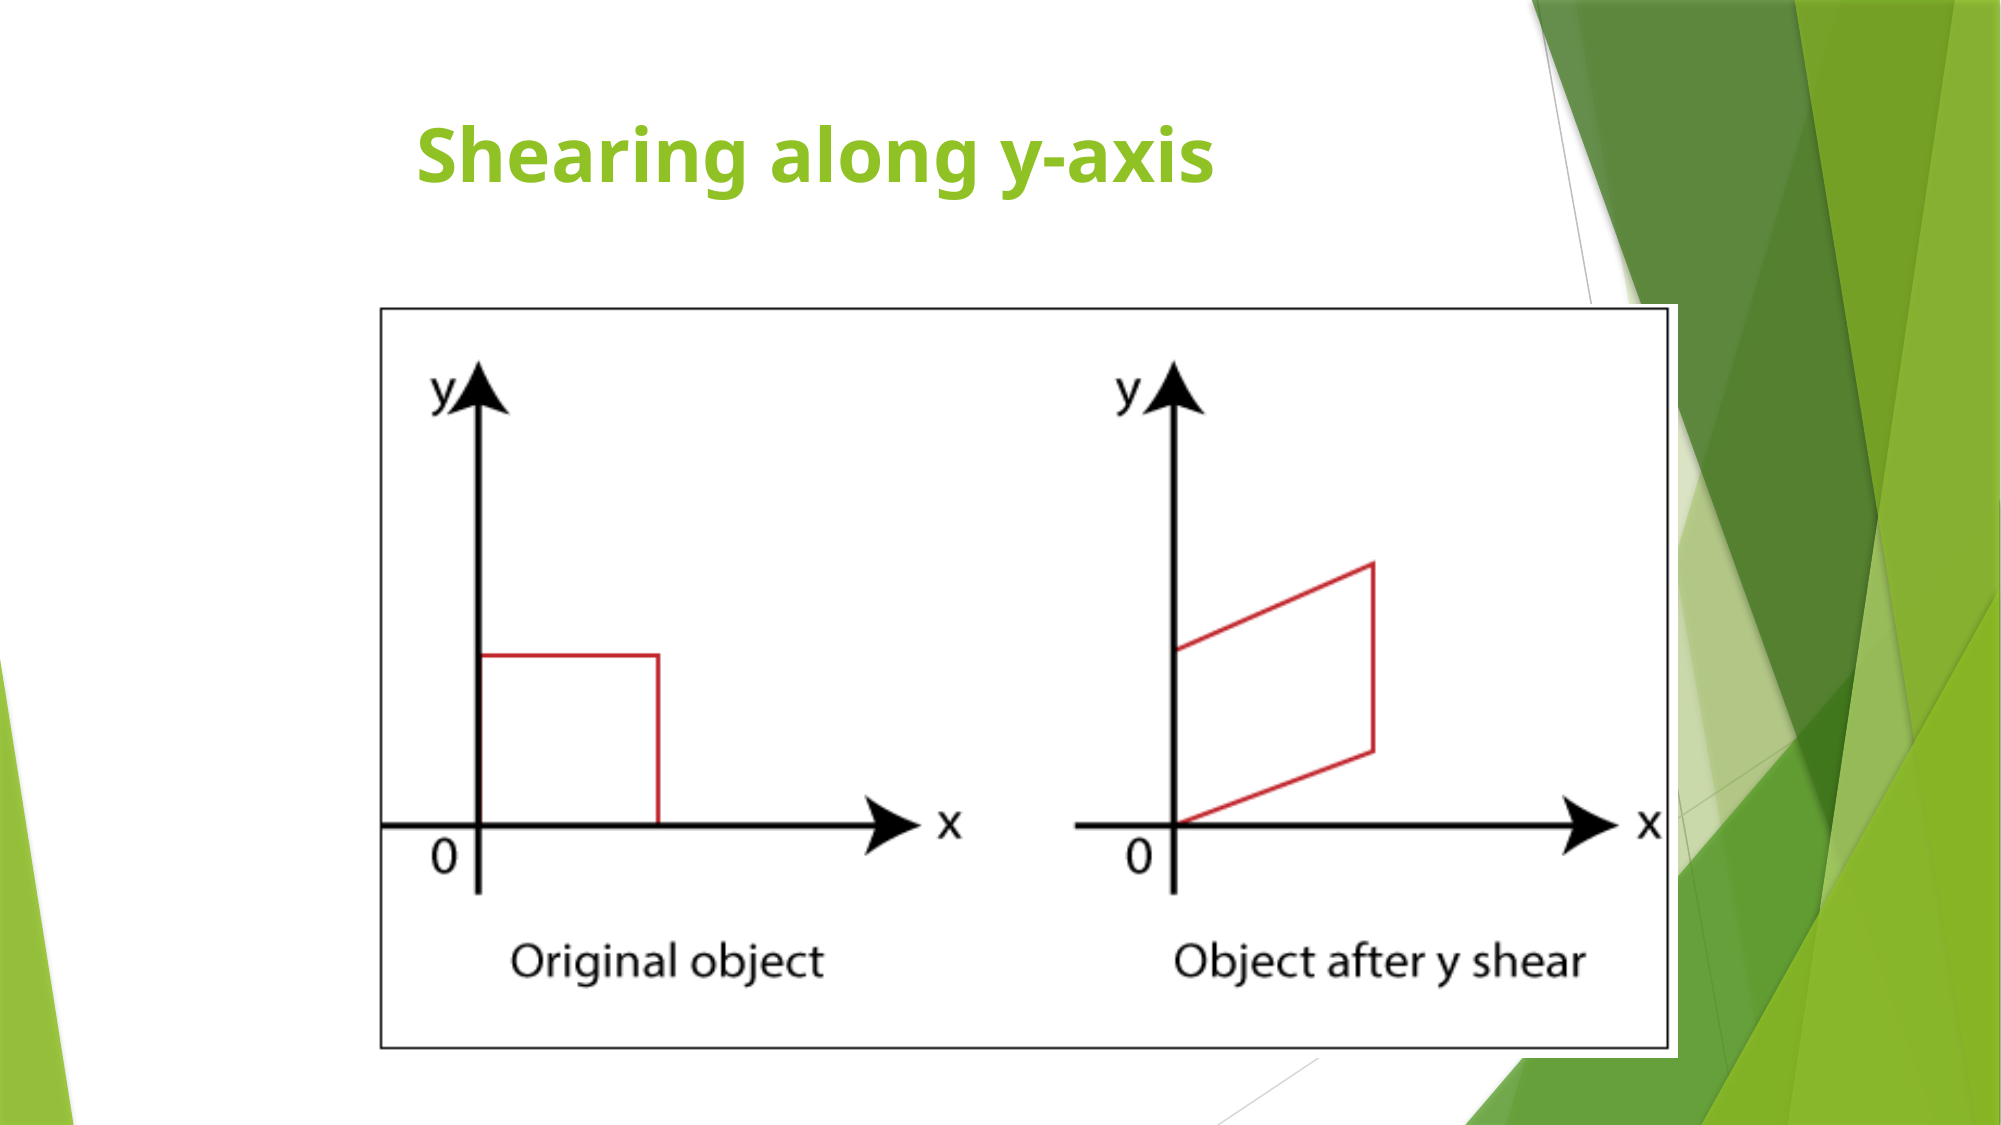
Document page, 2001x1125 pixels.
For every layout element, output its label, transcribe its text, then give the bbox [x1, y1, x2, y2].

title Shearing along y-axis [111, 99, 1522, 317]
picture [373, 303, 1678, 1058]
